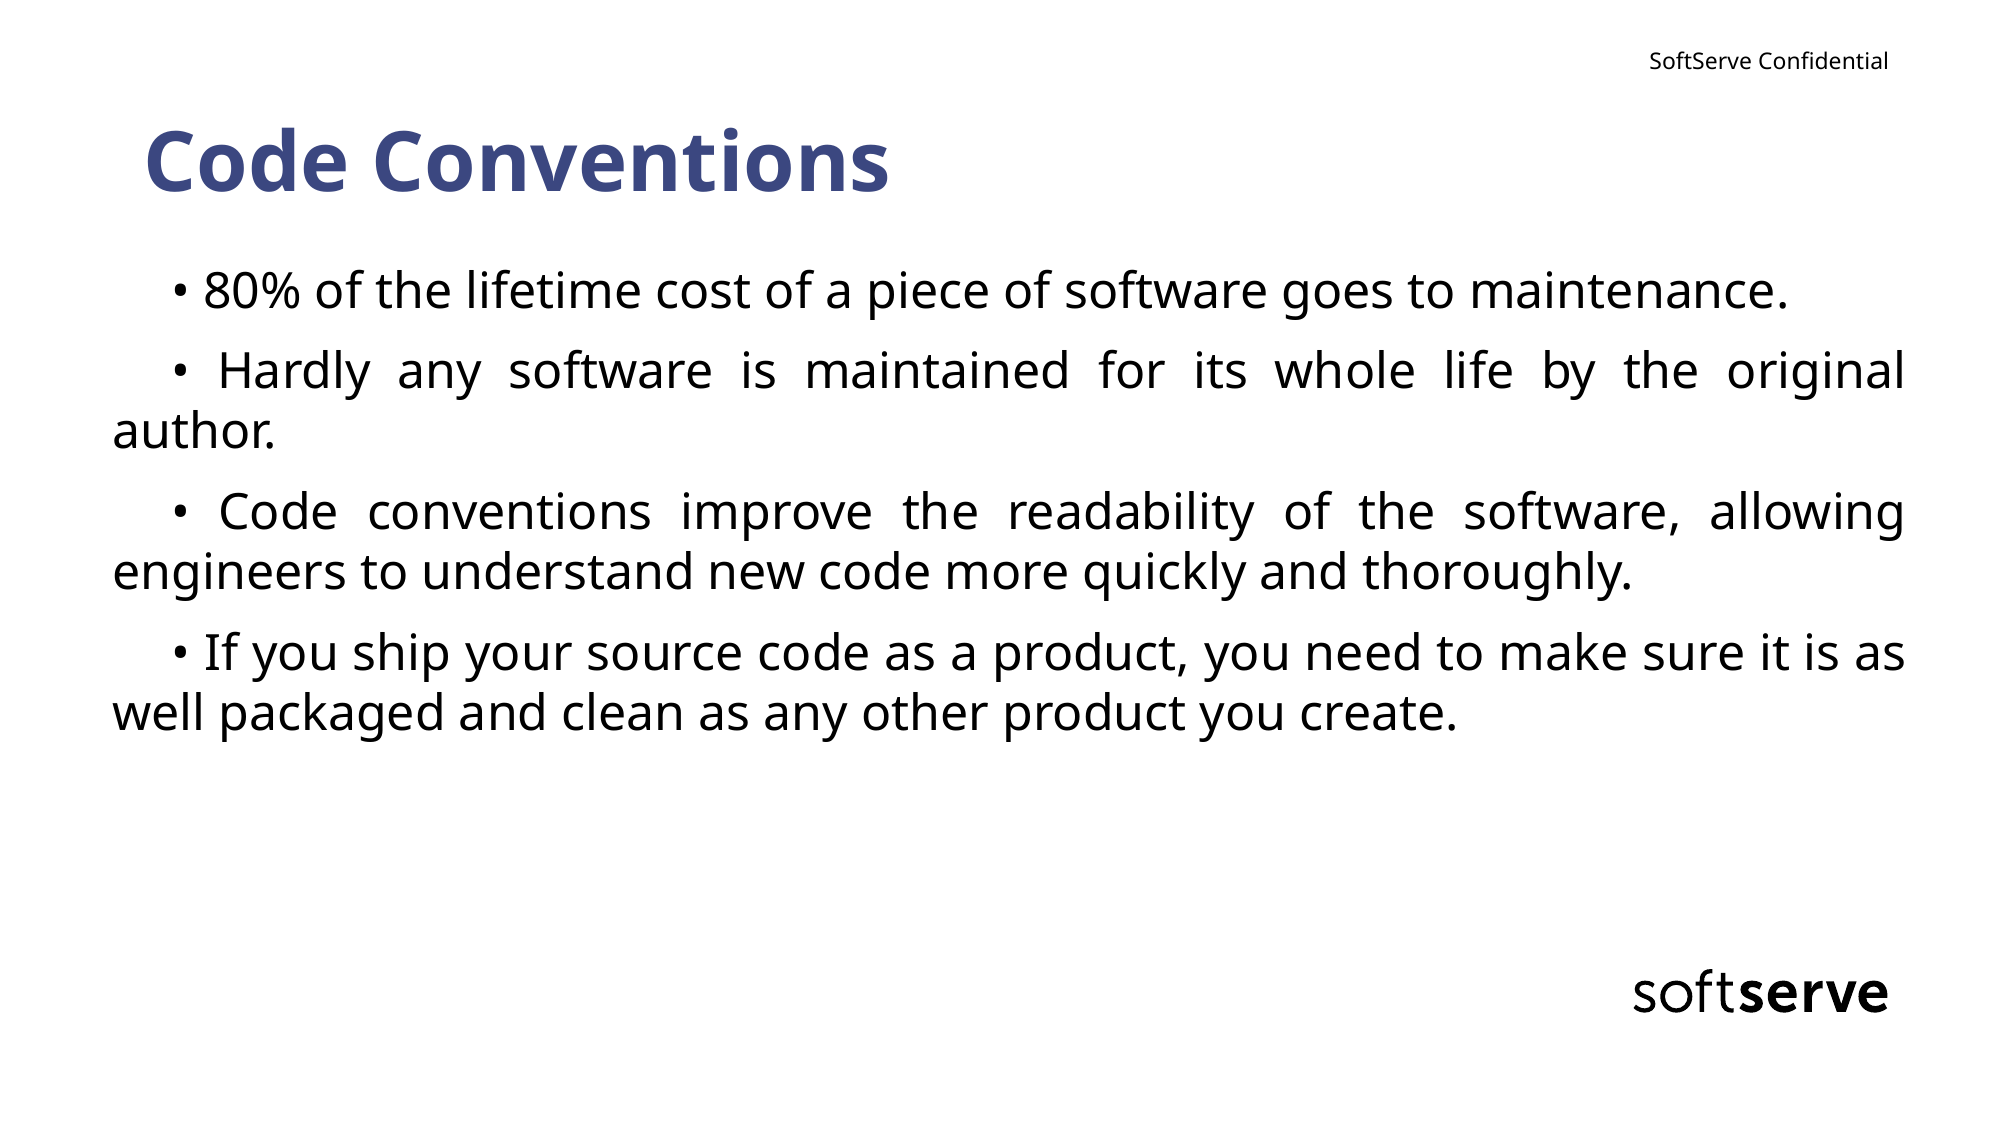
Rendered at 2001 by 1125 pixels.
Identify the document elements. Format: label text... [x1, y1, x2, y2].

list • 80% of the lifetime cost of a piece of software goes to maintenance. • Hardly any software is maintained for its whole life by the original author. • Code conventions improve the readability of the software, allowing engineers to understand new code more quickly and thoroughly. • If you ship your source code as a product, you need to make sure it is as well packaged and clean as any other product you create. [112, 250, 1923, 963]
title Code Conventions [143, 112, 1888, 221]
